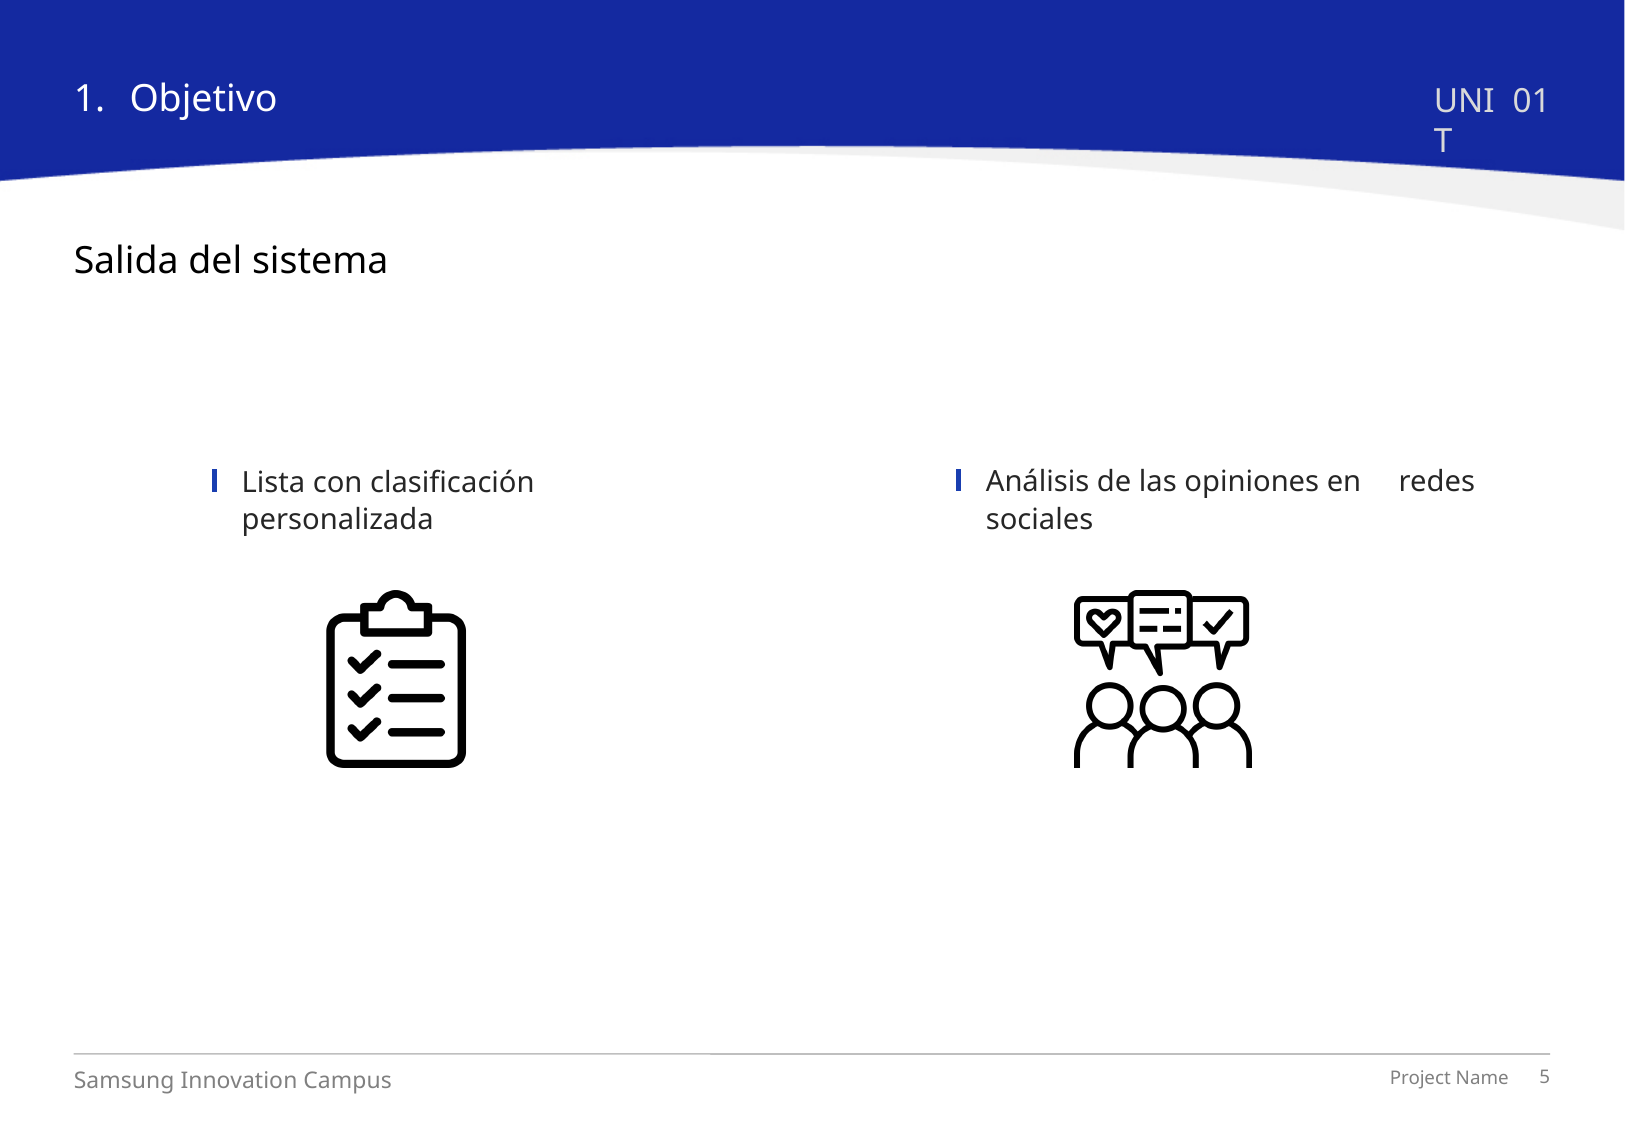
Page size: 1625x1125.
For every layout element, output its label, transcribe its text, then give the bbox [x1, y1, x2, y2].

picture [0, 0, 1625, 1125]
text_box Salida del sistema [73, 236, 1475, 317]
text_box Análisis de las opiniones en redes sociales [956, 401, 1477, 552]
text_box Objetivo [129, 73, 1252, 120]
text_box Lista con clasificación personalizada [212, 460, 579, 611]
text_box UNIT [1433, 78, 1511, 120]
text_box 1. [73, 73, 127, 120]
text_box 01 [1511, 78, 1551, 120]
